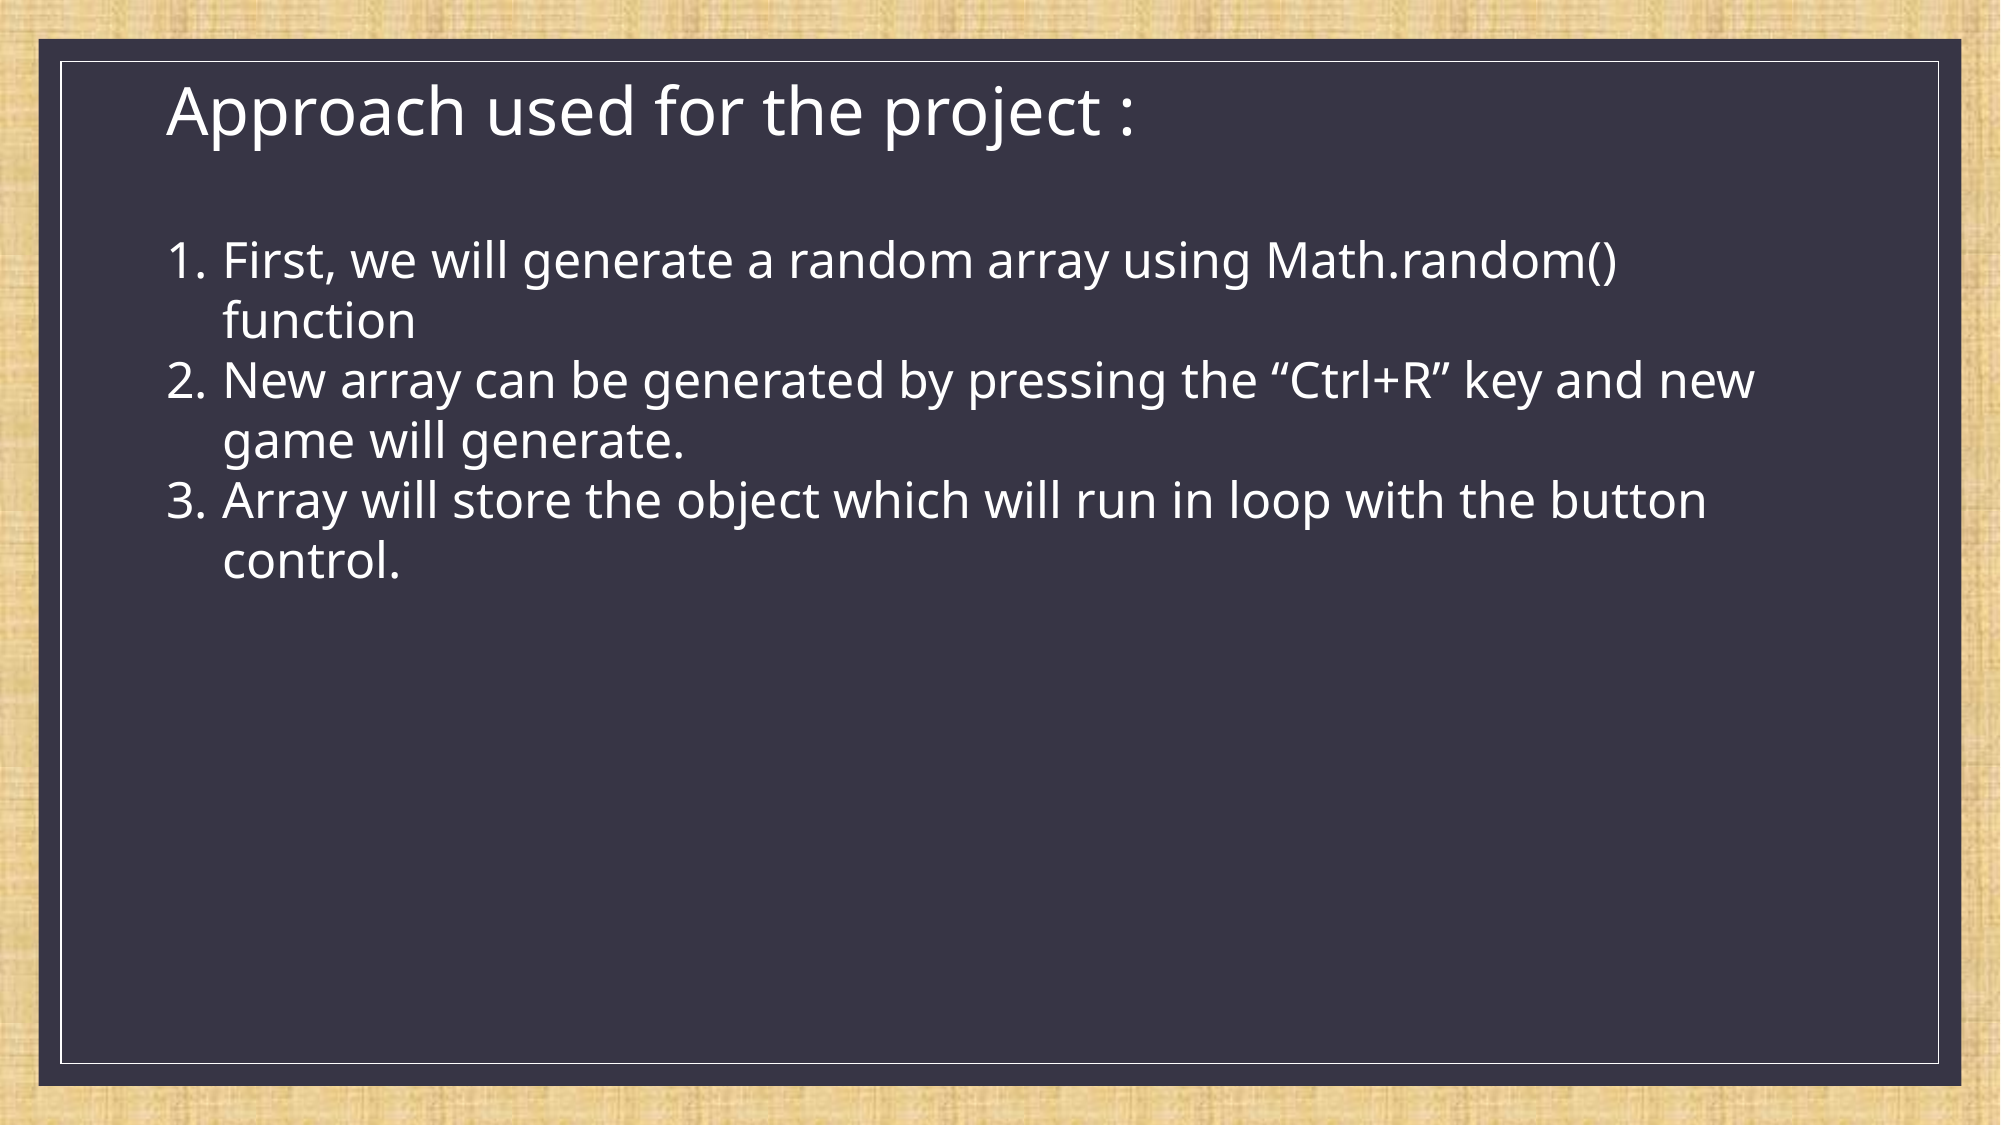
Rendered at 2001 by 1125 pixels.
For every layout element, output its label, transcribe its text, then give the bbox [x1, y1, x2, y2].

text_box Approach used for the project : First, we will generate a random array using Math.random() function New array can be generated by pressing the “Ctrl+R” key and new game will generate. Array will store the object which will run in loop with the button control. [151, 60, 1835, 596]
picture [0, 0, 2001, 1125]
